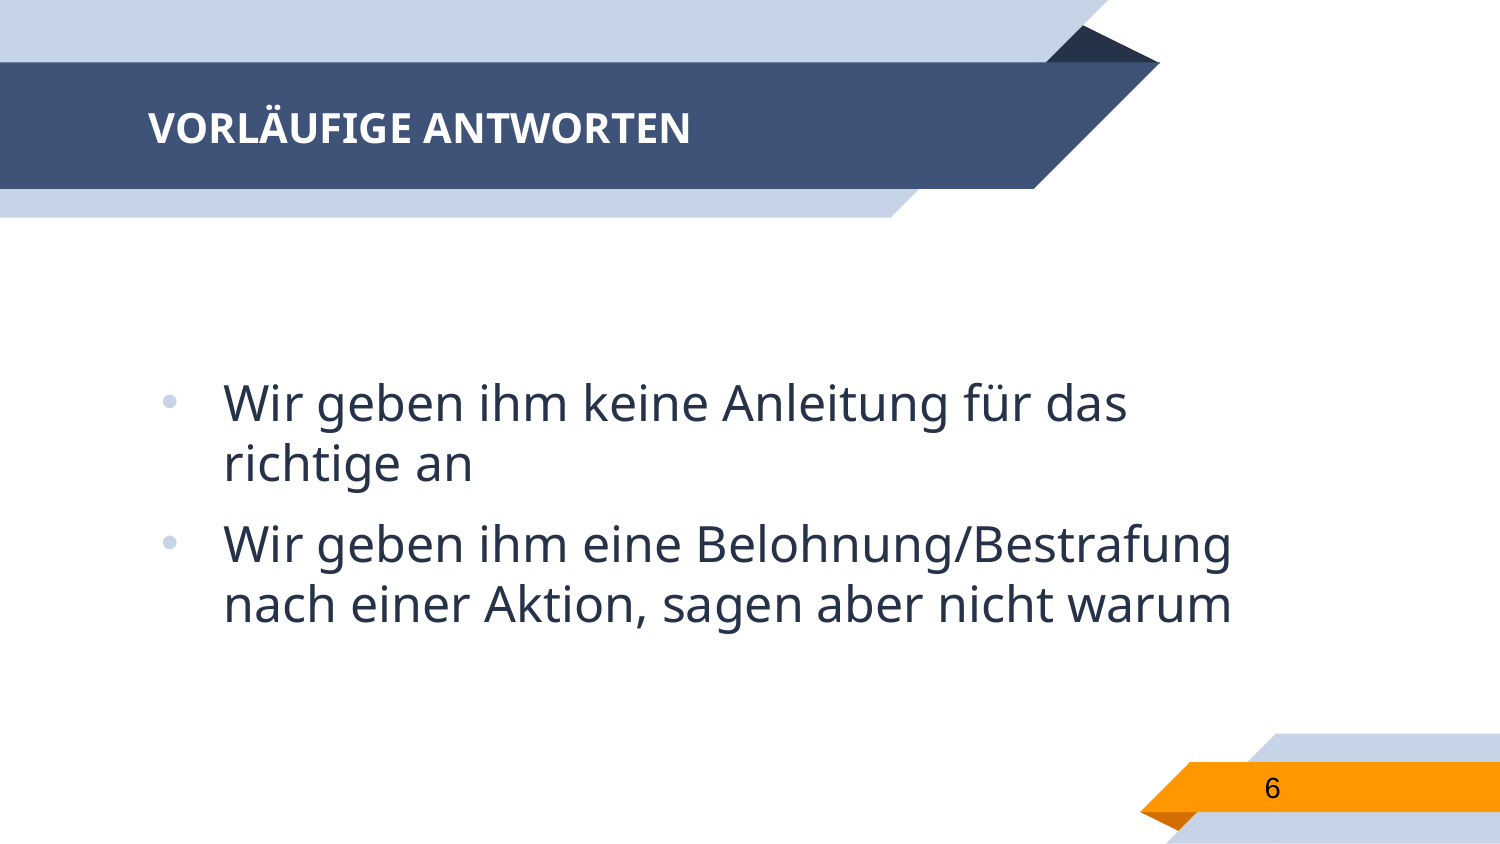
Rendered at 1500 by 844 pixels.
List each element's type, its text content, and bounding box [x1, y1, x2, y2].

title VORLÄUFIGE ANTWORTEN [133, 64, 1035, 190]
slide_number 6 [1249, 760, 1494, 813]
list Wir geben ihm keine Anleitung für das richtige an Wir geben ihm eine Belohnung/Bestrafung nach einer Aktion, sagen aber nicht warum [133, 244, 1250, 760]
